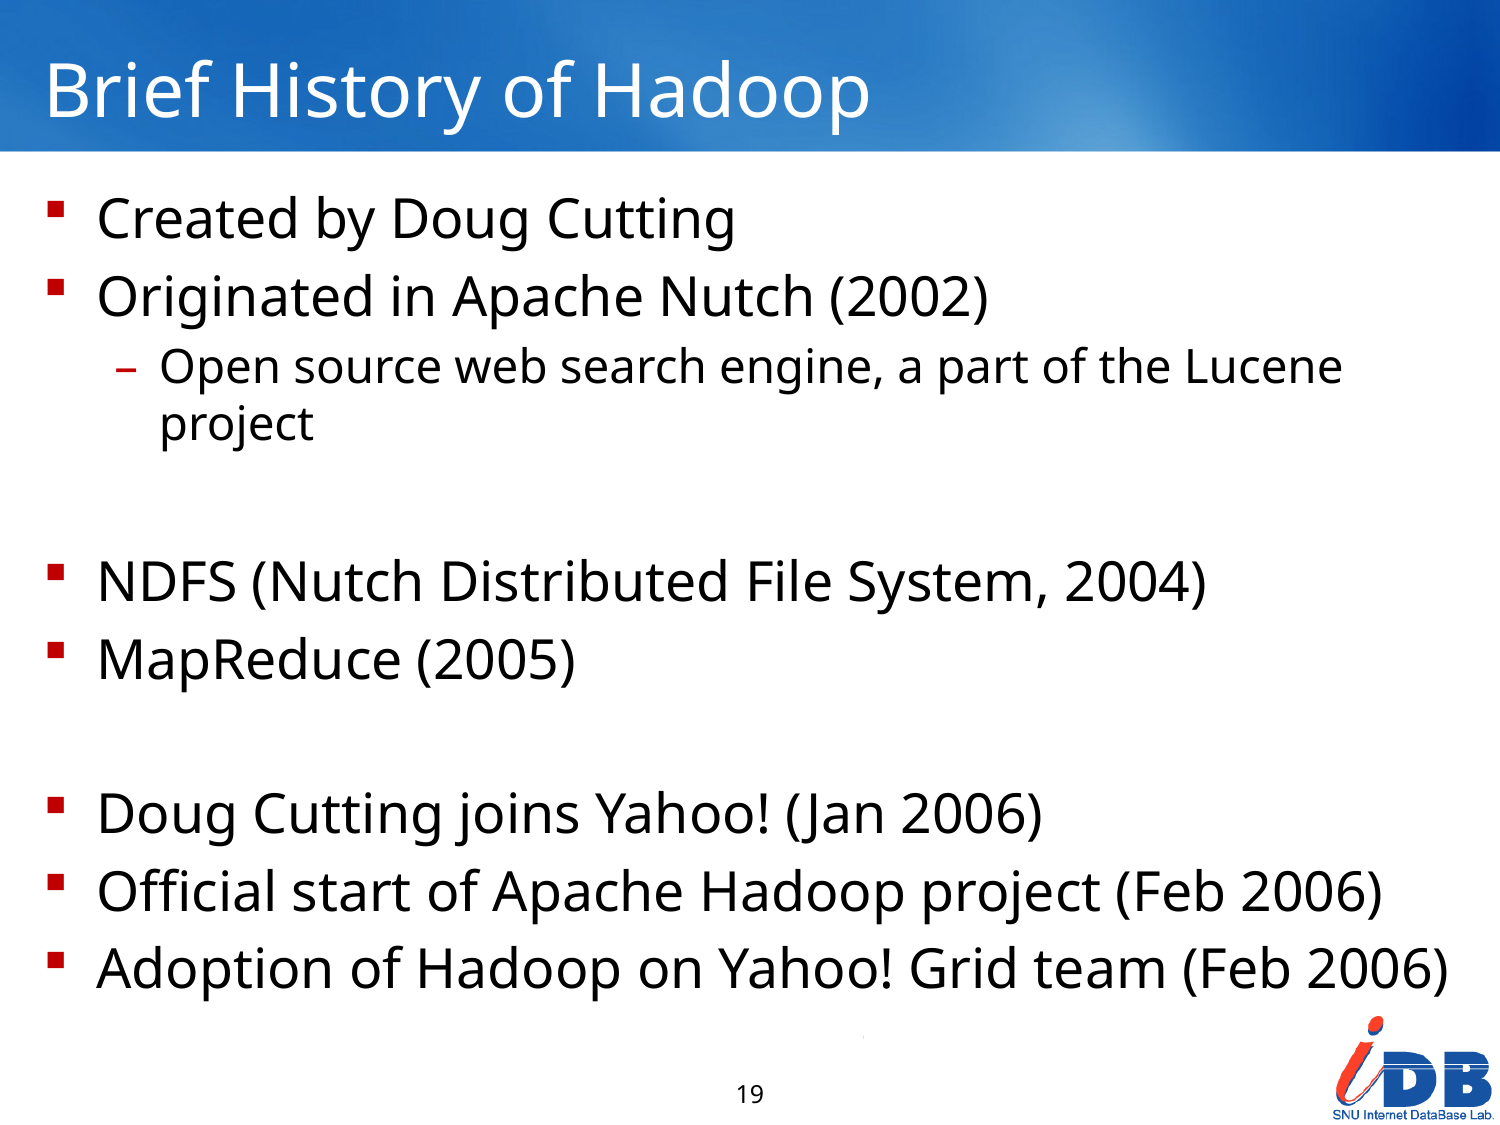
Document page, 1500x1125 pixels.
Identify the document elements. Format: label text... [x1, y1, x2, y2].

list Created by Doug Cutting Originated in Apache Nutch (2002) Open source web search engine, a part of the Lucene project NDFS (Nutch Distributed File System, 2004) MapReduce (2005) Doug Cutting joins Yahoo! (Jan 2006) Official start of Apache Hadoop project (Feb 2006) Adoption of Hadoop on Yahoo! Grid team (Feb 2006) [28, 175, 1472, 1067]
picture [0, 0, 1500, 1125]
slide_number 19 [697, 1078, 803, 1114]
title Brief History of Hadoop [28, 23, 1472, 153]
